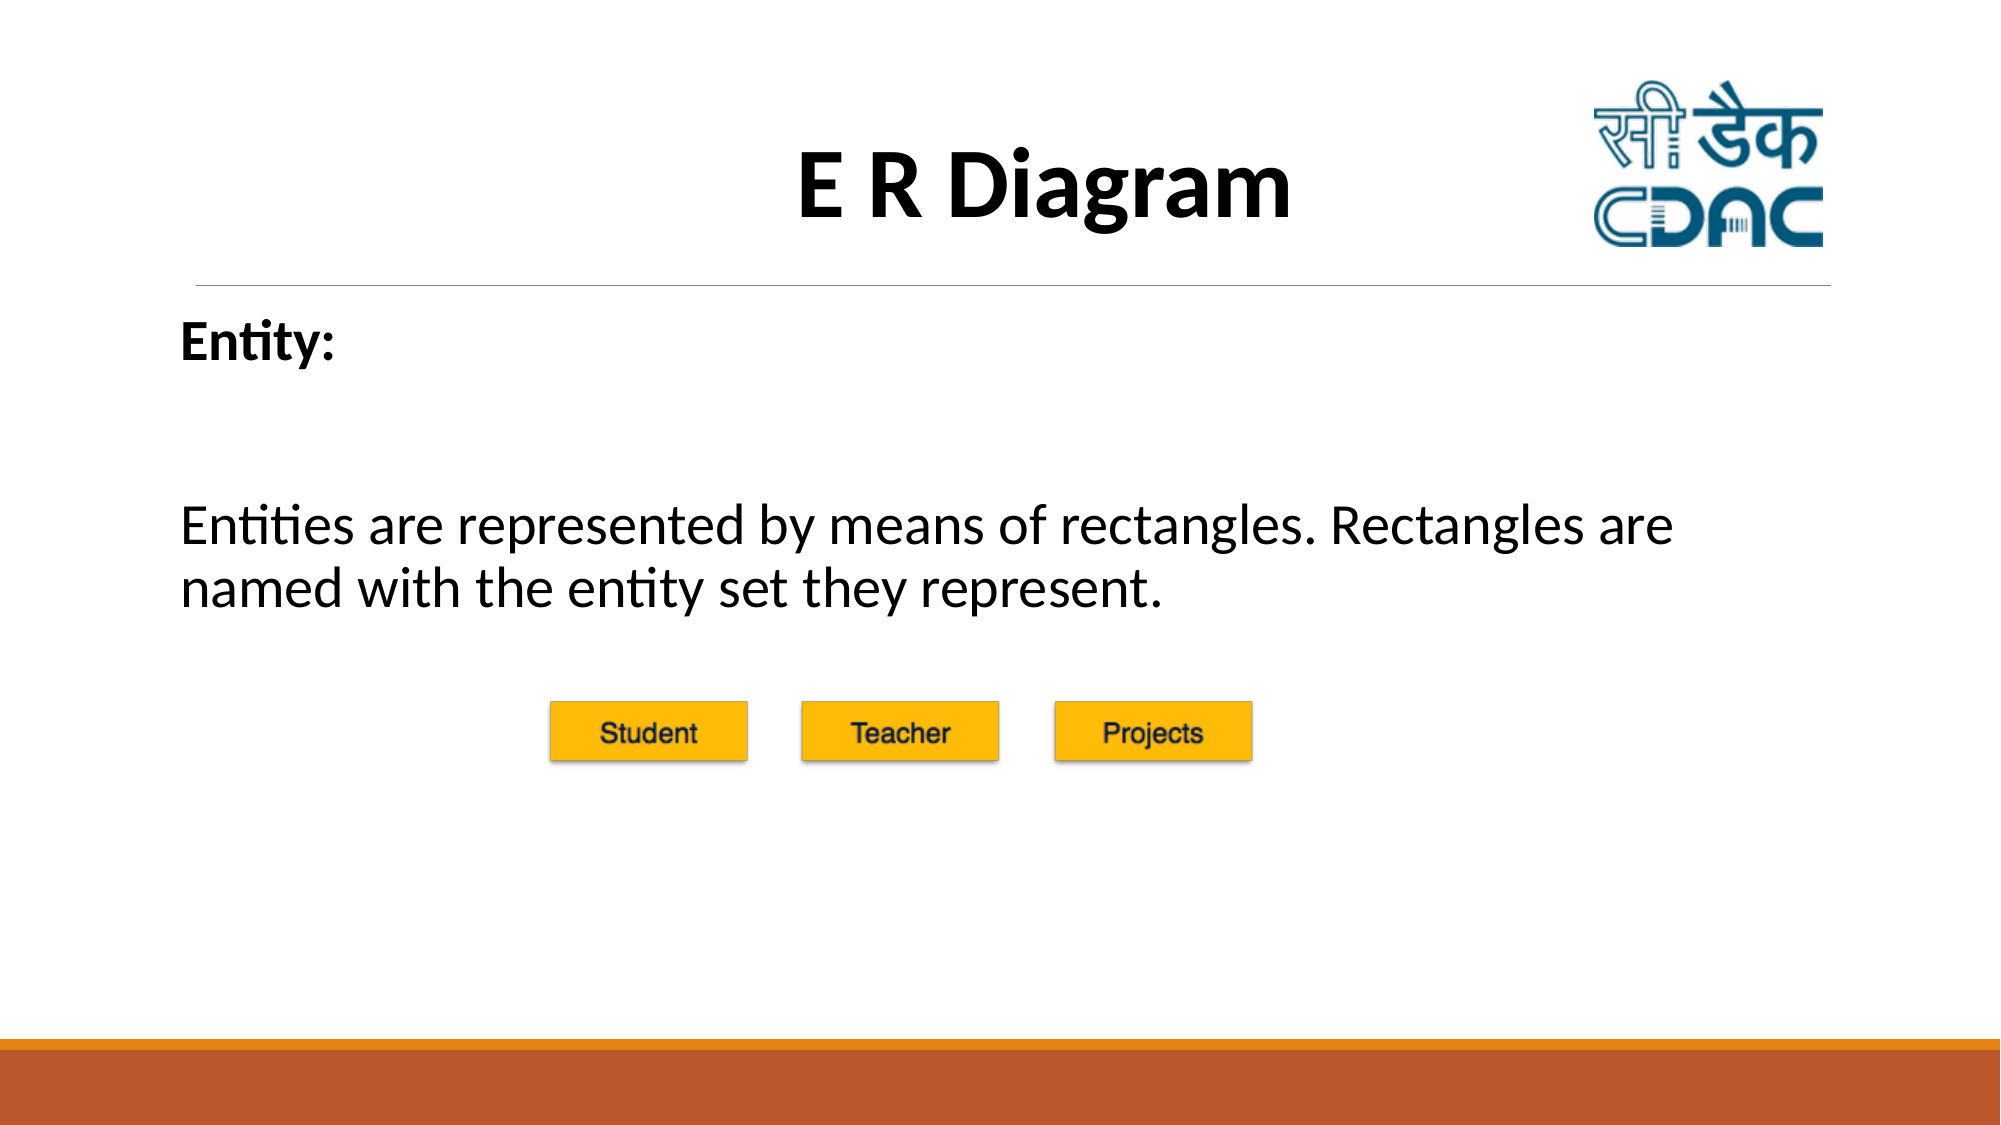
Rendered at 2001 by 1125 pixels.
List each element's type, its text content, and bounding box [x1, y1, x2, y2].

picture [545, 700, 1258, 769]
picture [1593, 80, 1823, 247]
list Entity: Entities are represented by means of rectangles. Rectangles are named with the entity set they represent. [180, 302, 1830, 963]
text_box E R Diagram [781, 109, 1324, 245]
